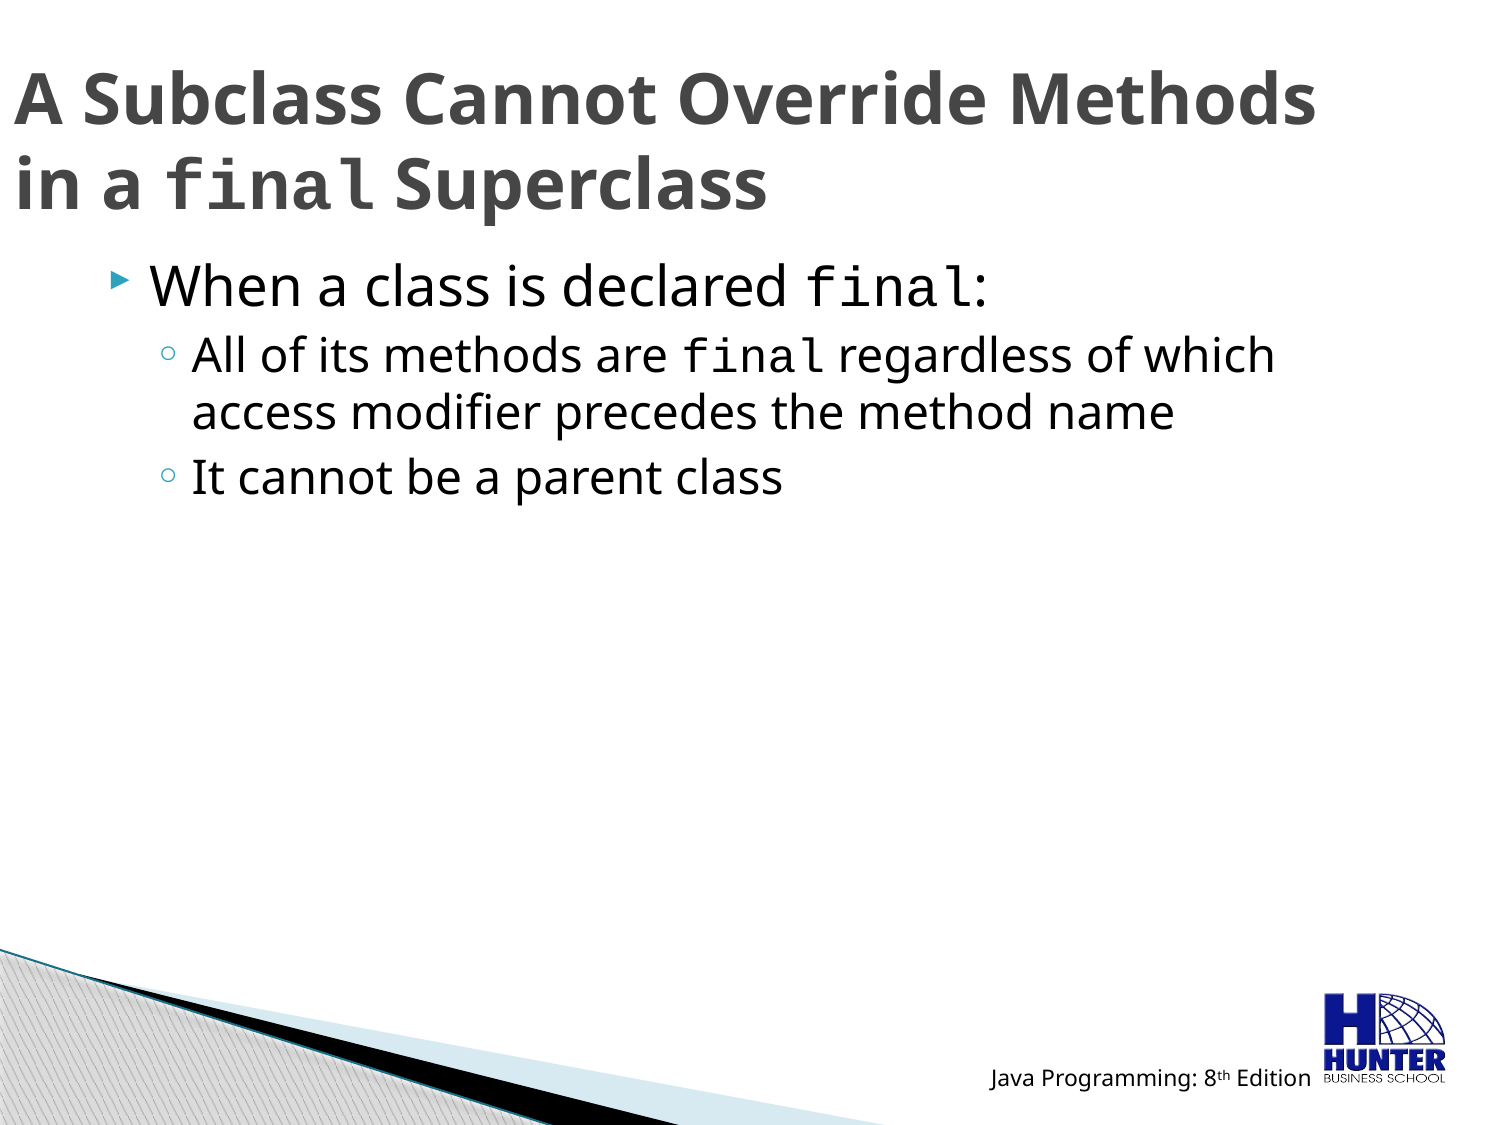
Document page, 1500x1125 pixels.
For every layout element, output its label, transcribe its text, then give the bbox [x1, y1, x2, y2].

picture [1324, 993, 1446, 1084]
title A Subclass Cannot Override Methods in a final Superclass [0, 45, 1500, 233]
list When a class is declared final: All of its methods are final regardless of which access modifier precedes the method name It cannot be a parent class [75, 243, 1425, 986]
